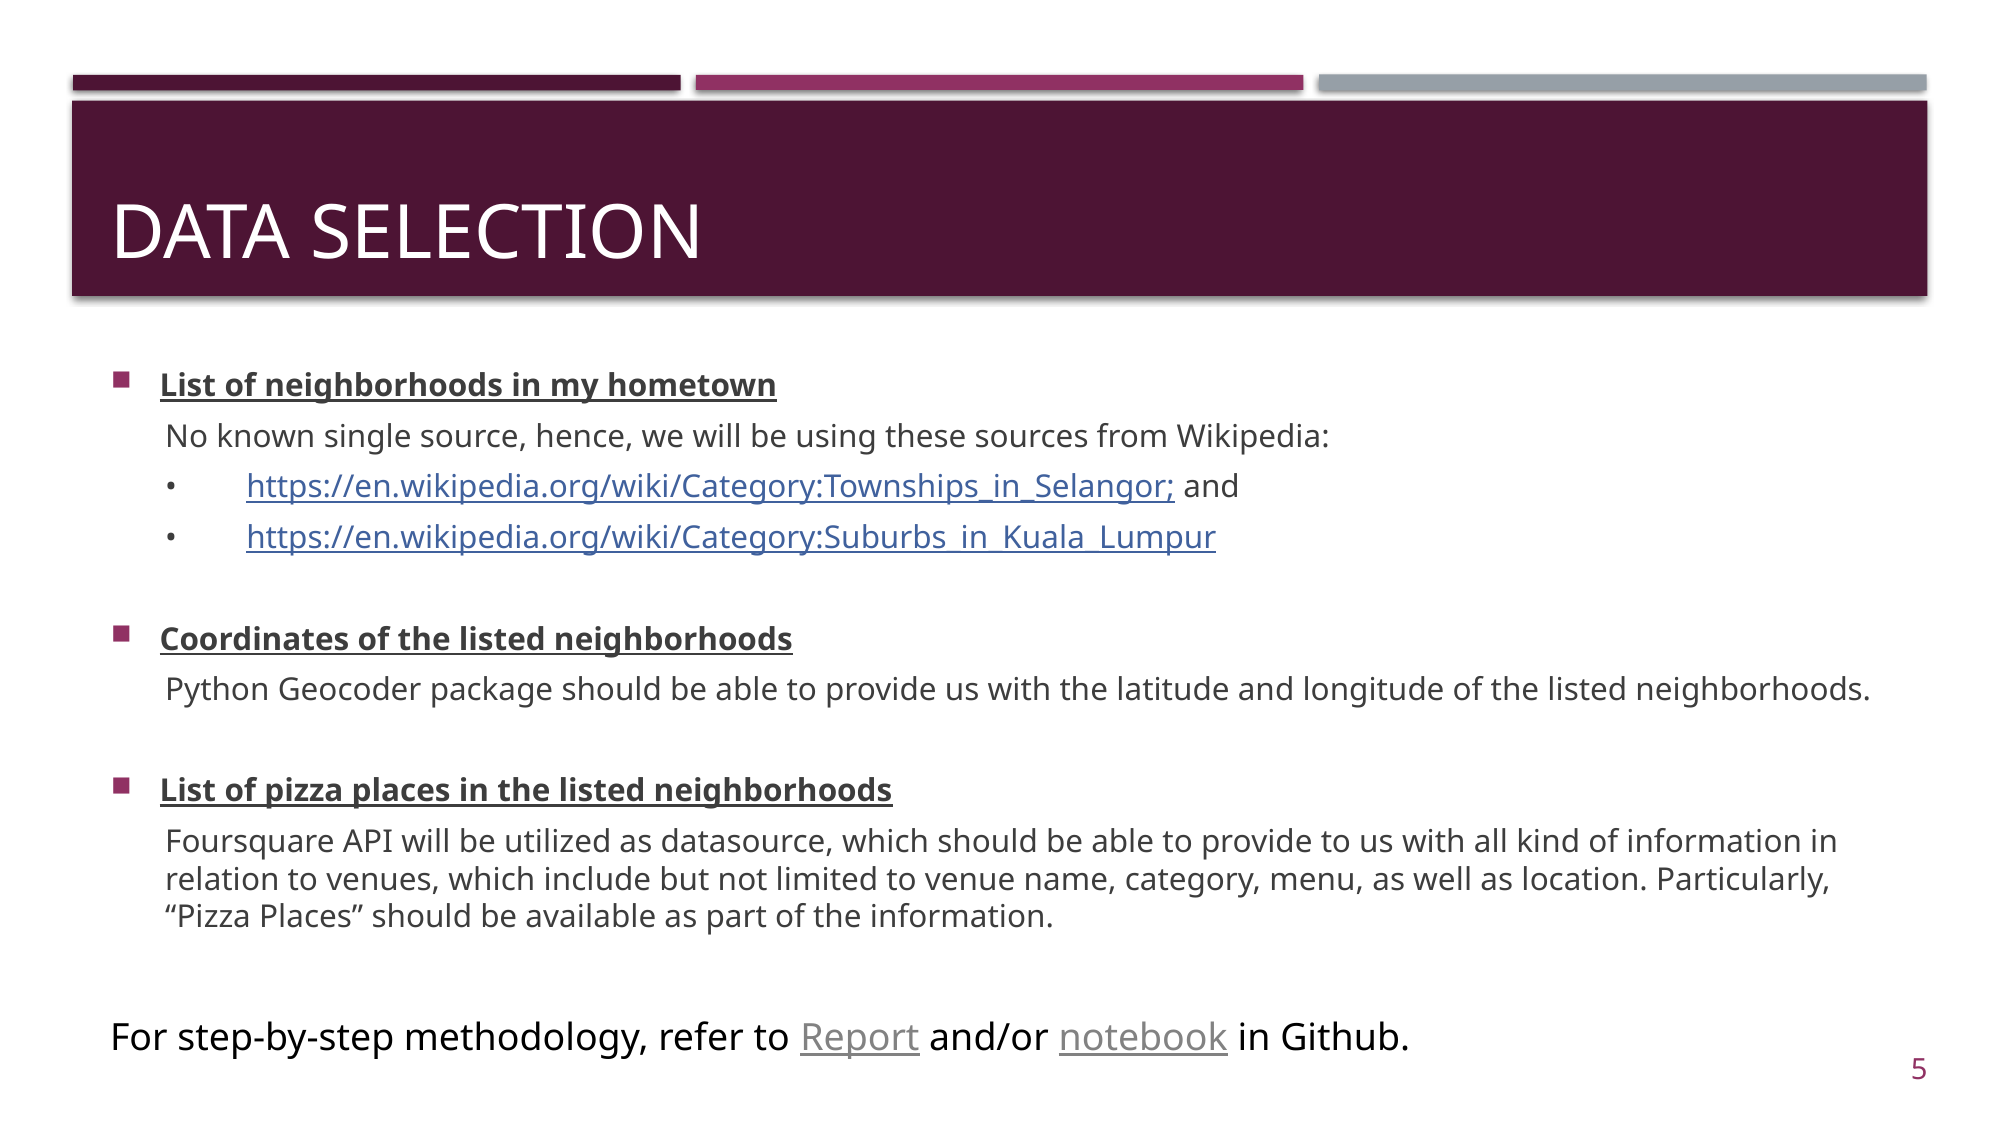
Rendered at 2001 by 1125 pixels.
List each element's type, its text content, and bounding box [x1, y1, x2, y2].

title Data selection [95, 115, 1905, 282]
list List of neighborhoods in my hometown No known single source, hence, we will be using these sources from Wikipedia: • https://en.wikipedia.org/wiki/Category:Townships_in_Selangor; and • https://en.wikipedia.org/wiki/Category:Suburbs_in_Kuala_Lumpur Coordinates of the listed neighborhoods Python Geocoder package should be able to provide us with the latitude and longitude of the listed neighborhoods. List of pizza places in the listed neighborhoods Foursquare API will be utilized as datasource, which should be able to provide to us with all kind of information in relation to venues, which include but not limited to venue name, category, menu, as well as location. Particularly, “Pizza Places” should be available as part of the information. [95, 357, 1905, 960]
text_box For step-by-step methodology, refer to Report and/or notebook in Github. [95, 1005, 1932, 1071]
slide_number 5 [1866, 1040, 1972, 1101]
